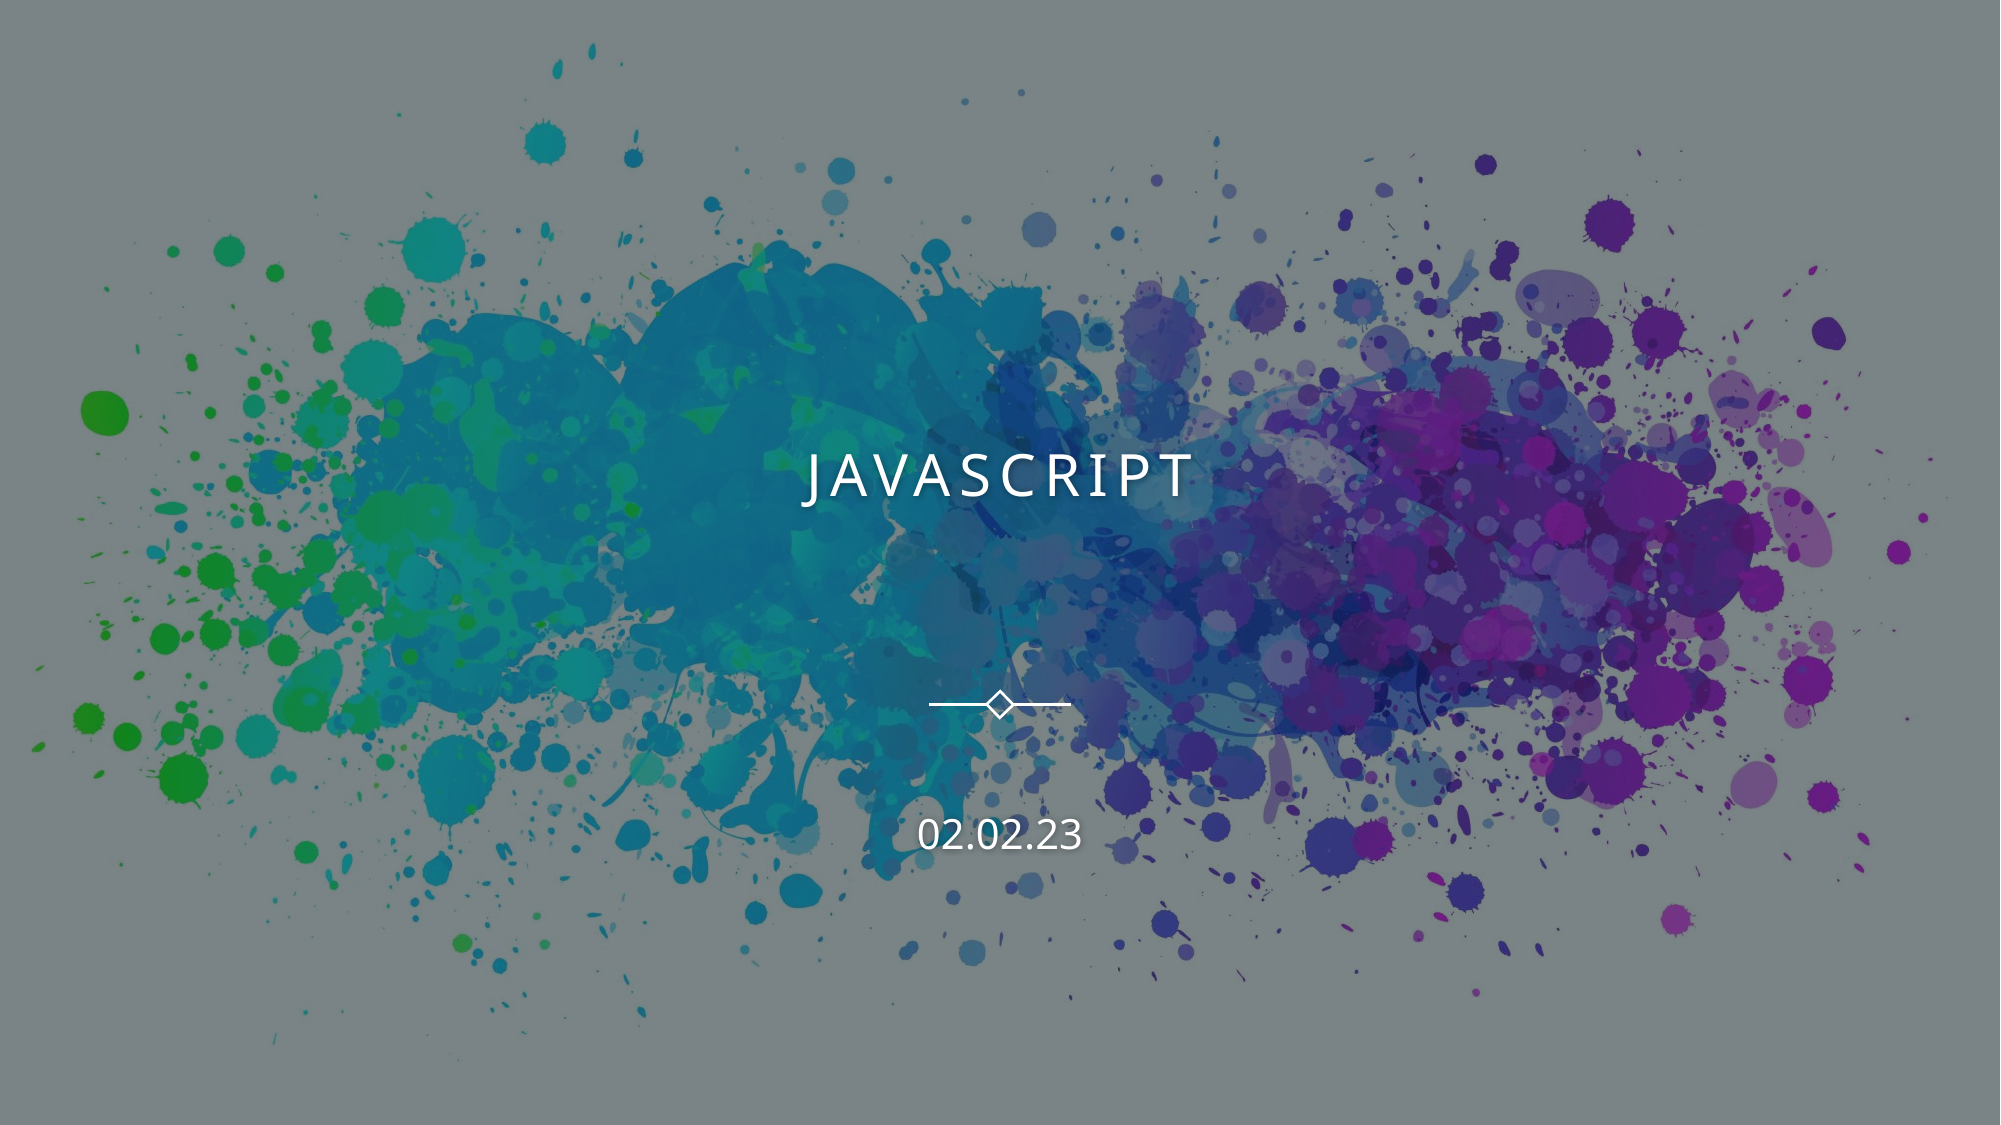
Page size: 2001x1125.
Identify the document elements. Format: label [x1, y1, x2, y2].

text_box [928, 695, 1072, 715]
picture [0, 0, 2000, 1125]
